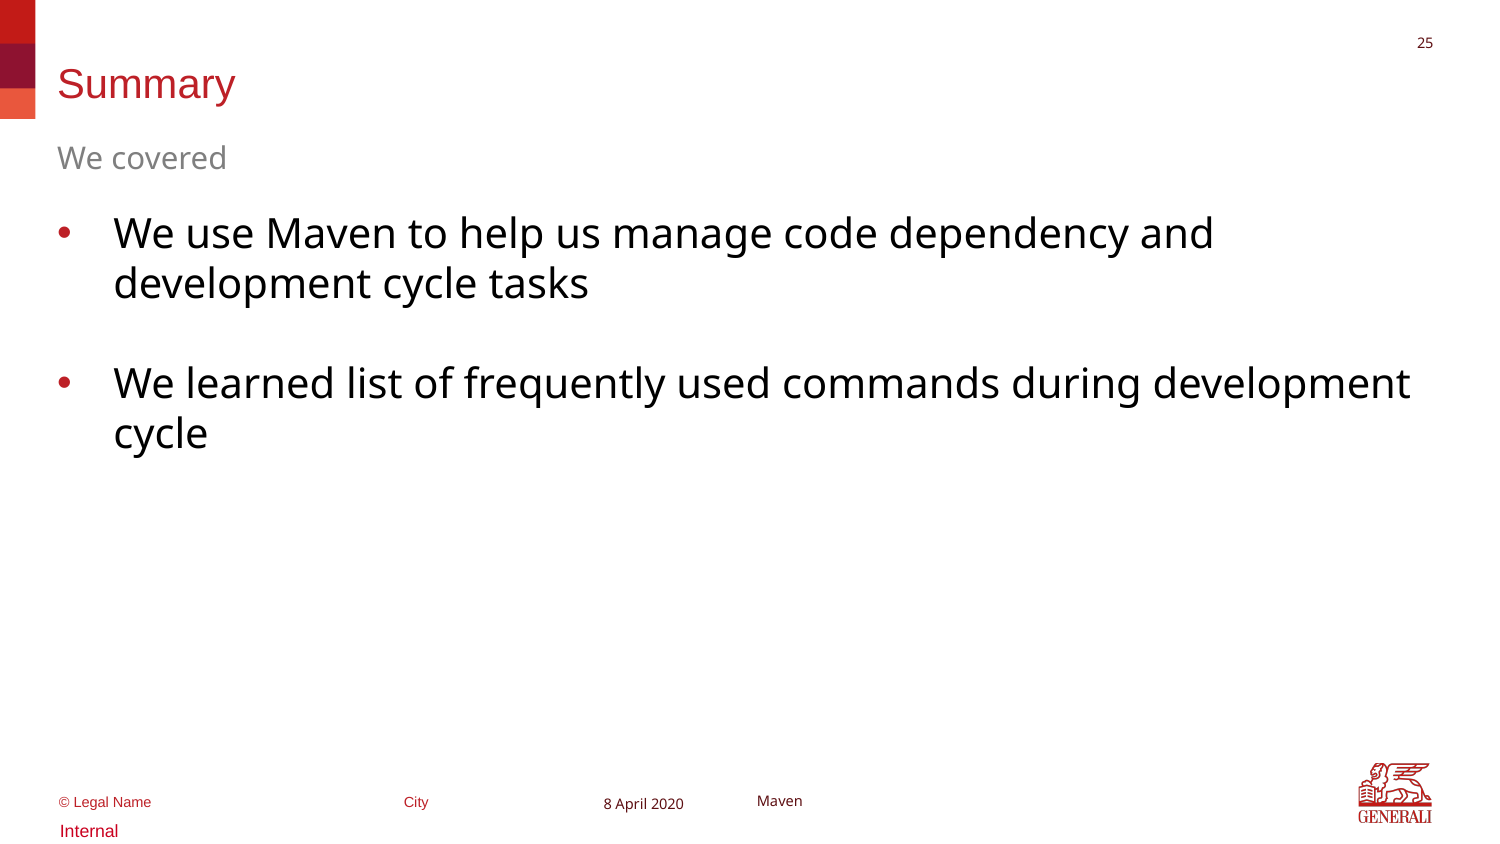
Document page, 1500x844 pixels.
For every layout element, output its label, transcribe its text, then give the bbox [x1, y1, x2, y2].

slide_number 24 [1400, 33, 1434, 56]
subtitle We covered [56, 138, 1433, 186]
title Summary [56, 57, 1433, 134]
footer Maven [756, 794, 1232, 809]
list We use Maven to help us manage code dependency and development cycle tasks We learned list of frequently used commands during development cycle [57, 207, 1434, 746]
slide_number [603, 794, 735, 809]
